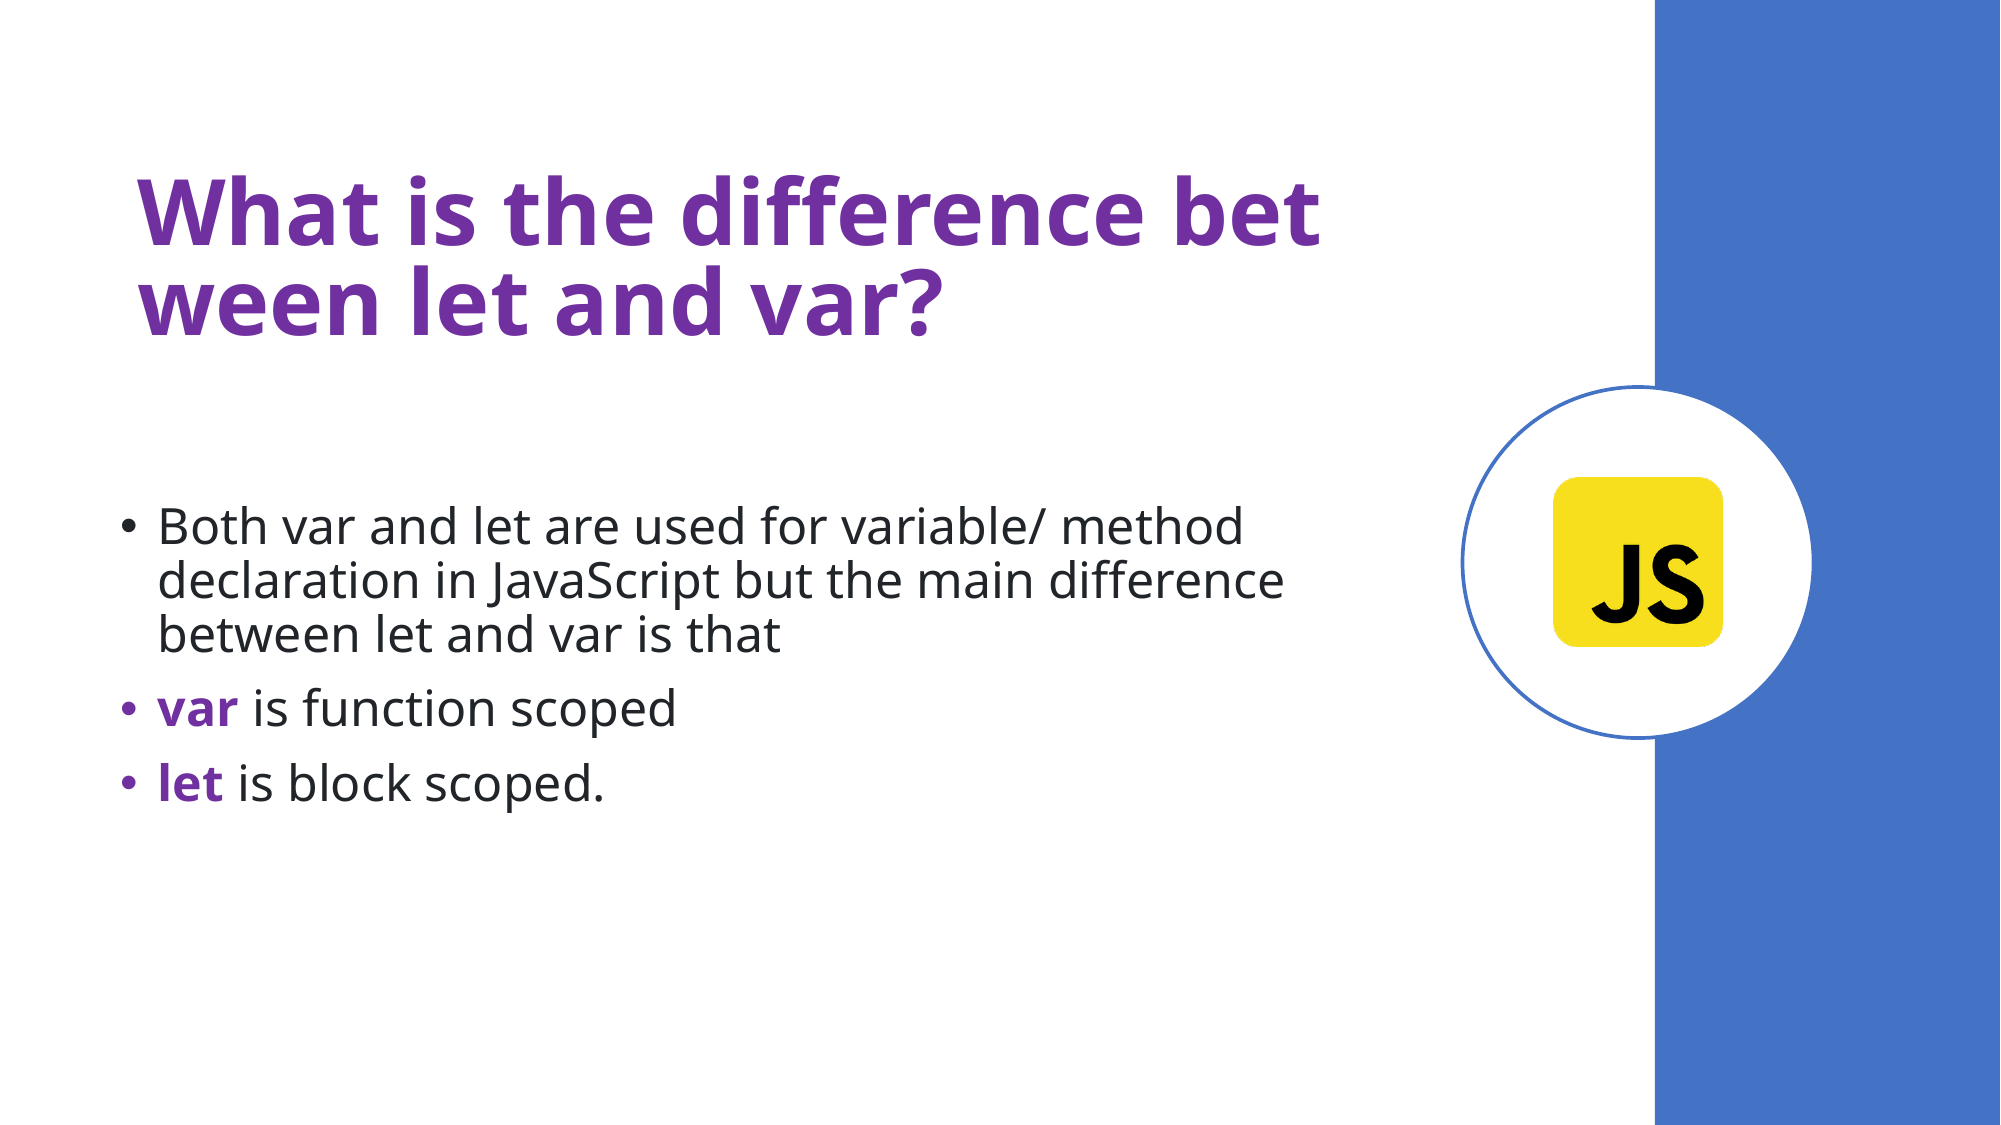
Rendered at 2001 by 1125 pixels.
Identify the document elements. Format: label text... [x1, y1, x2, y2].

picture [1553, 477, 1723, 647]
text_box [1461, 385, 1815, 740]
list Both var and let are used for variable/ method declaration in JavaScript but the main difference between let and var is that var is function scoped let is block scoped. [105, 373, 1413, 940]
title What is the difference between let and var? [122, 102, 1413, 321]
text_box [1654, 0, 2000, 1125]
